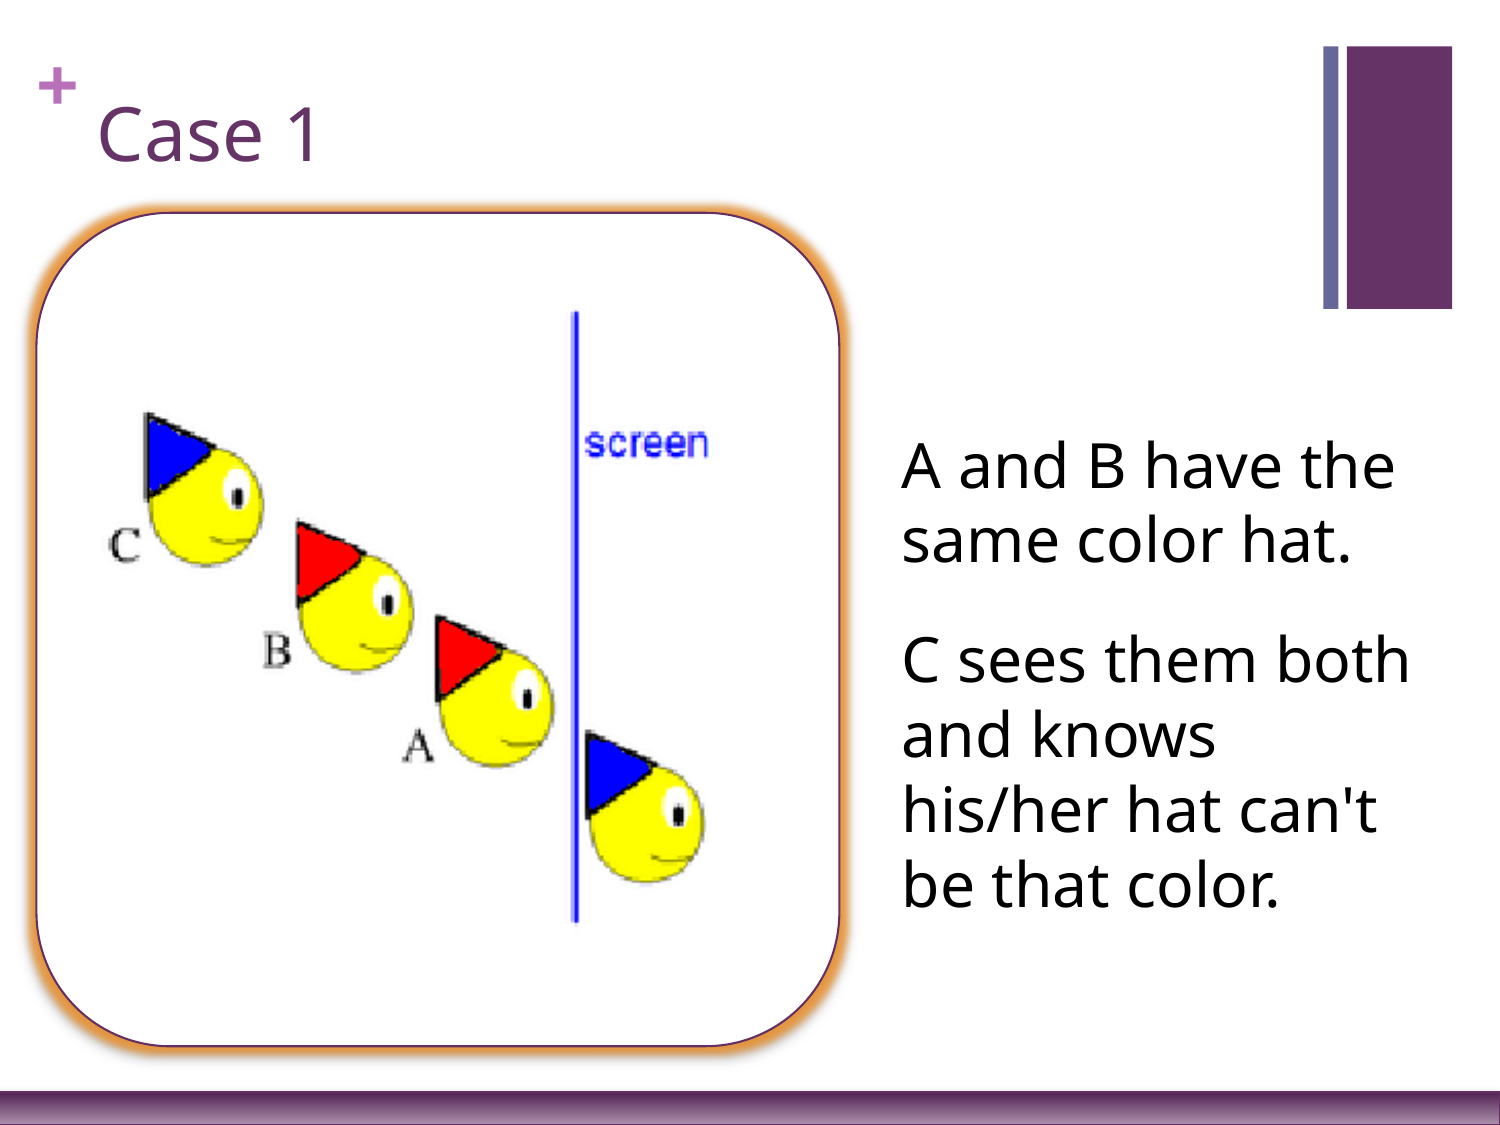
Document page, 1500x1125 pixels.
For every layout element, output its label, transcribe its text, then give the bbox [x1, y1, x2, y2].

title Case 1 [81, 79, 1322, 263]
text_box [35, 245, 841, 1048]
text_box [80, 285, 789, 940]
text_box [0, 1091, 1500, 1125]
text_box A and B have the same color hat. C sees them both and knows his/her hat can't be that color. [886, 410, 1448, 964]
